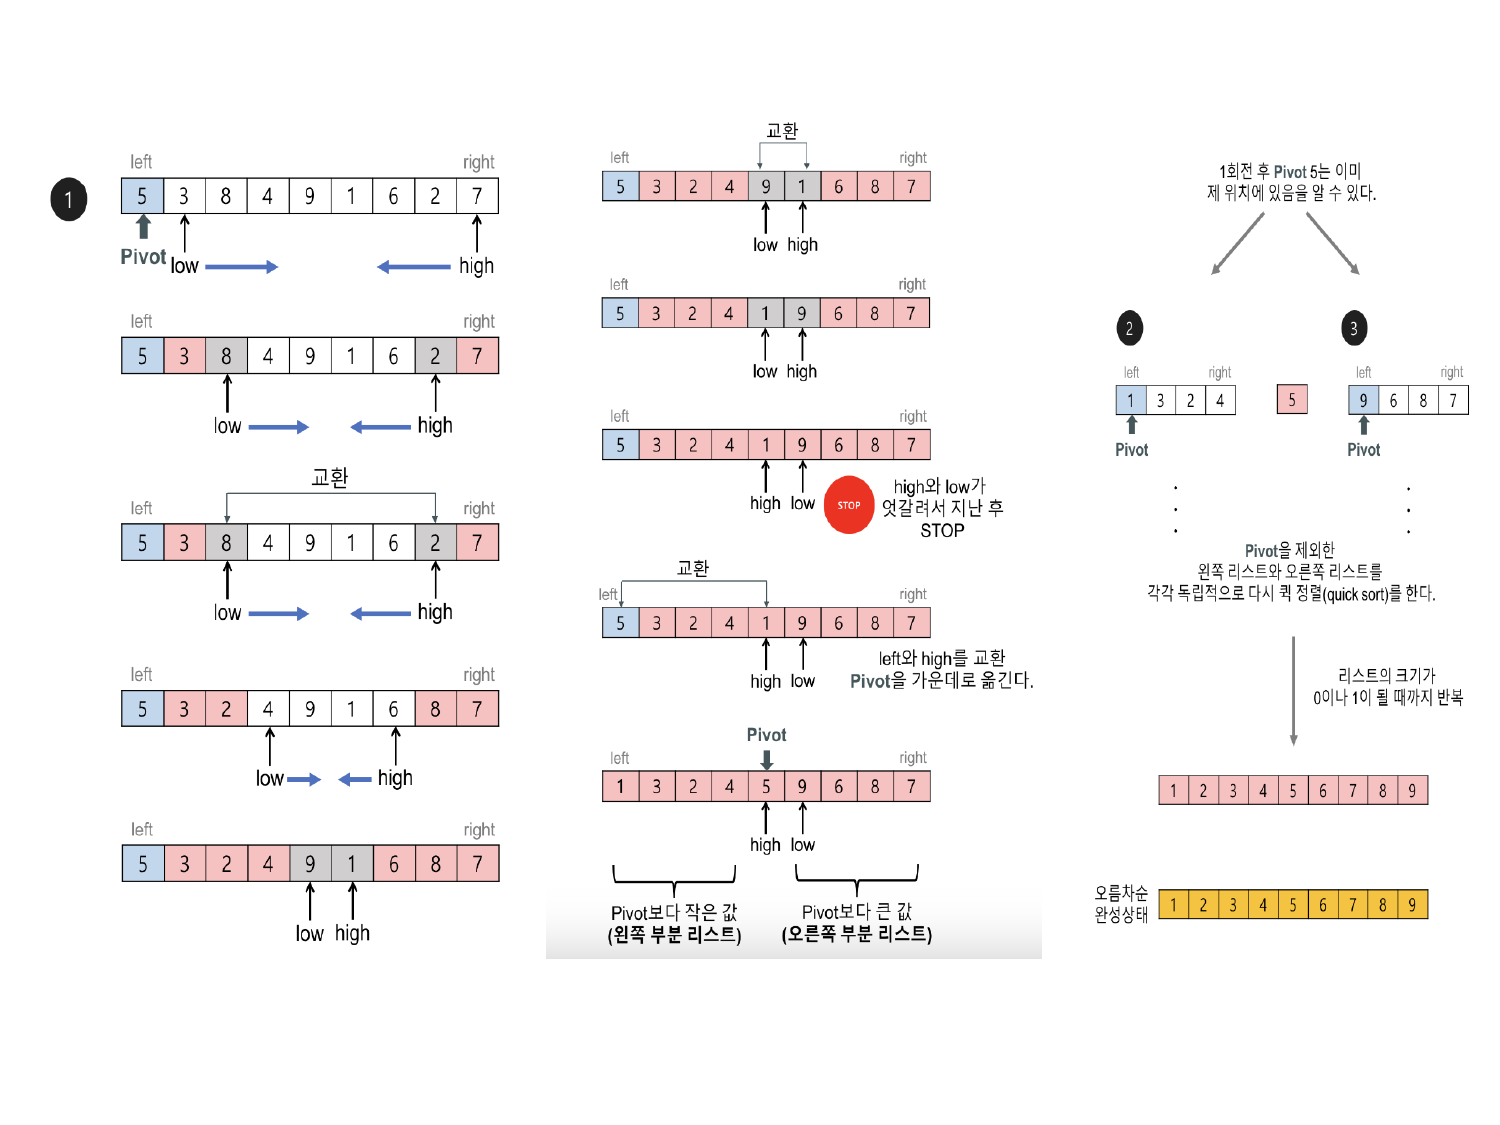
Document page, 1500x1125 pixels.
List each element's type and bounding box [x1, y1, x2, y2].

picture [0, 100, 1500, 965]
